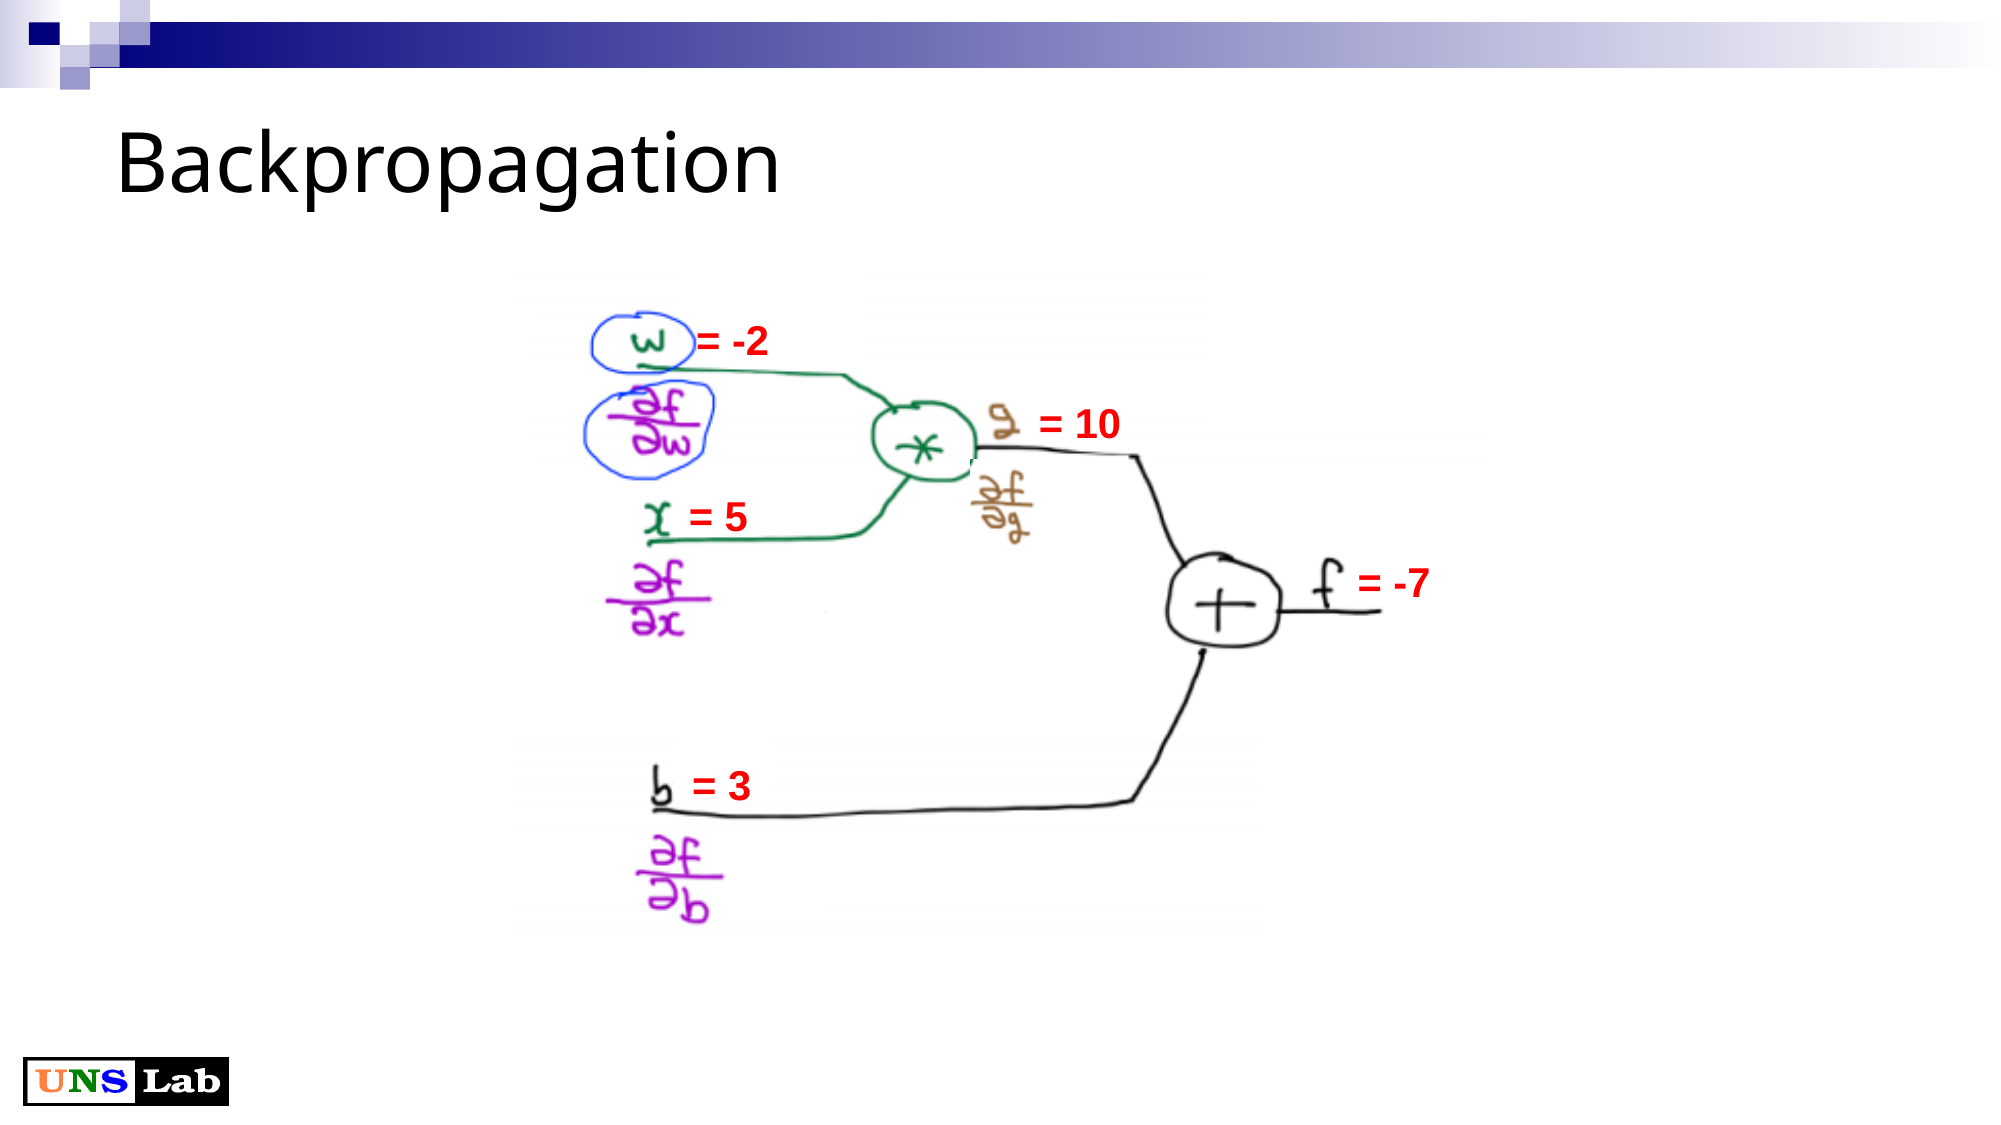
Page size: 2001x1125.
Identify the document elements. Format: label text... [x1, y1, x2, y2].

picture [23, 1057, 229, 1106]
picture [969, 459, 1043, 555]
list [512, 243, 1488, 991]
title Backpropagation [99, 75, 1900, 244]
